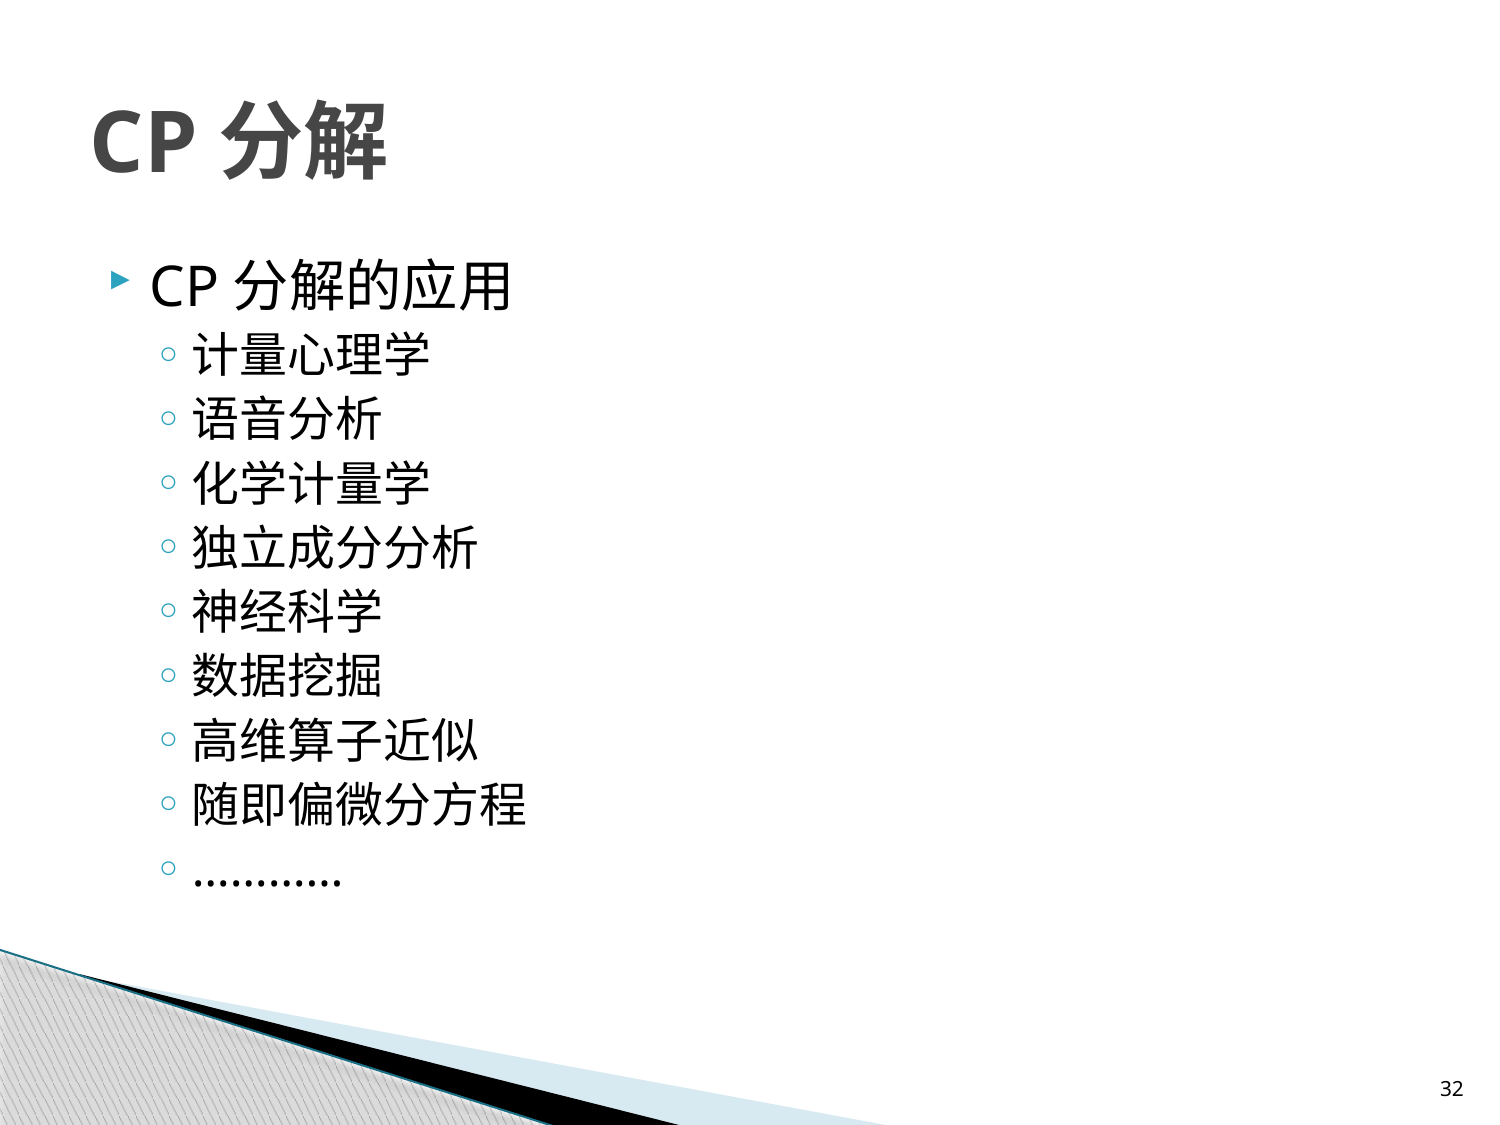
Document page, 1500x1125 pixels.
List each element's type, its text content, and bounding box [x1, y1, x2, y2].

title CP分解 [75, 45, 1425, 233]
list CP分解的应用 计量心理学 语音分析 化学计量学 独立成分分析 神经科学 数据挖掘 高维算子近似 随即偏微分方程 ………… [75, 242, 1425, 986]
slide_number 32 [1418, 1051, 1479, 1112]
